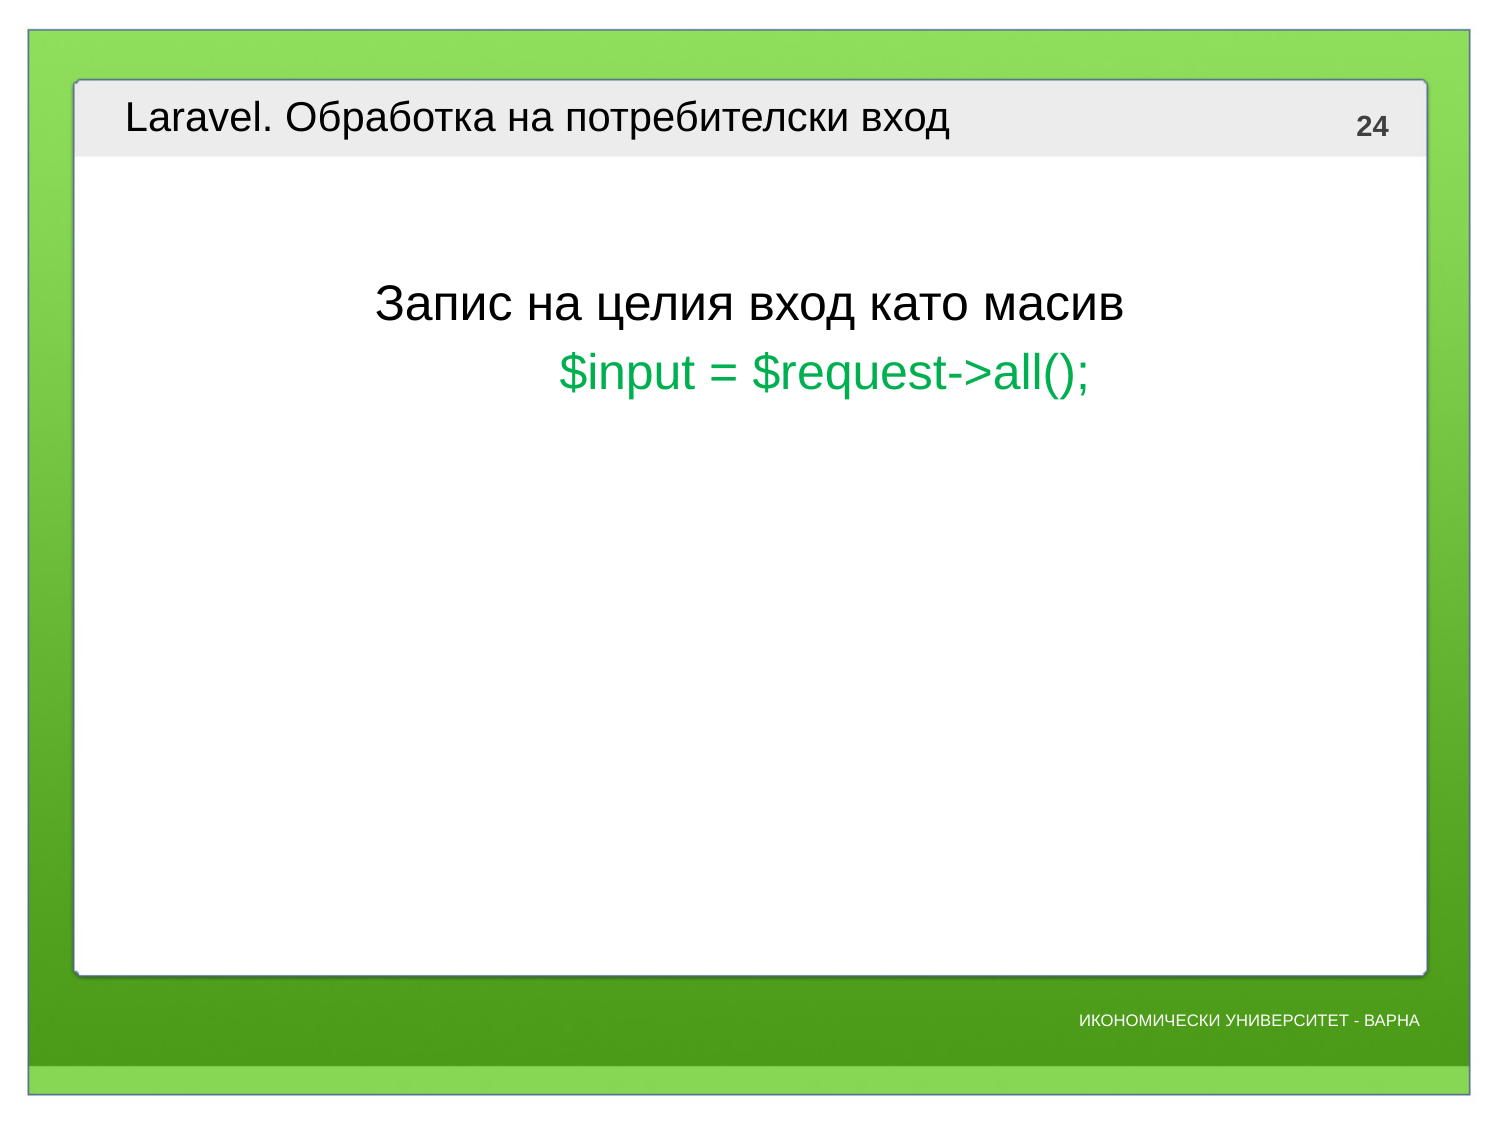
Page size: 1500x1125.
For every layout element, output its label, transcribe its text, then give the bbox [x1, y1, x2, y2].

picture [0, 0, 1500, 1125]
list Запис на целия вход като масив $input = $request->all(); [75, 262, 1425, 1005]
title Laravel. Обработка на потребителски вход [74, 74, 1001, 156]
